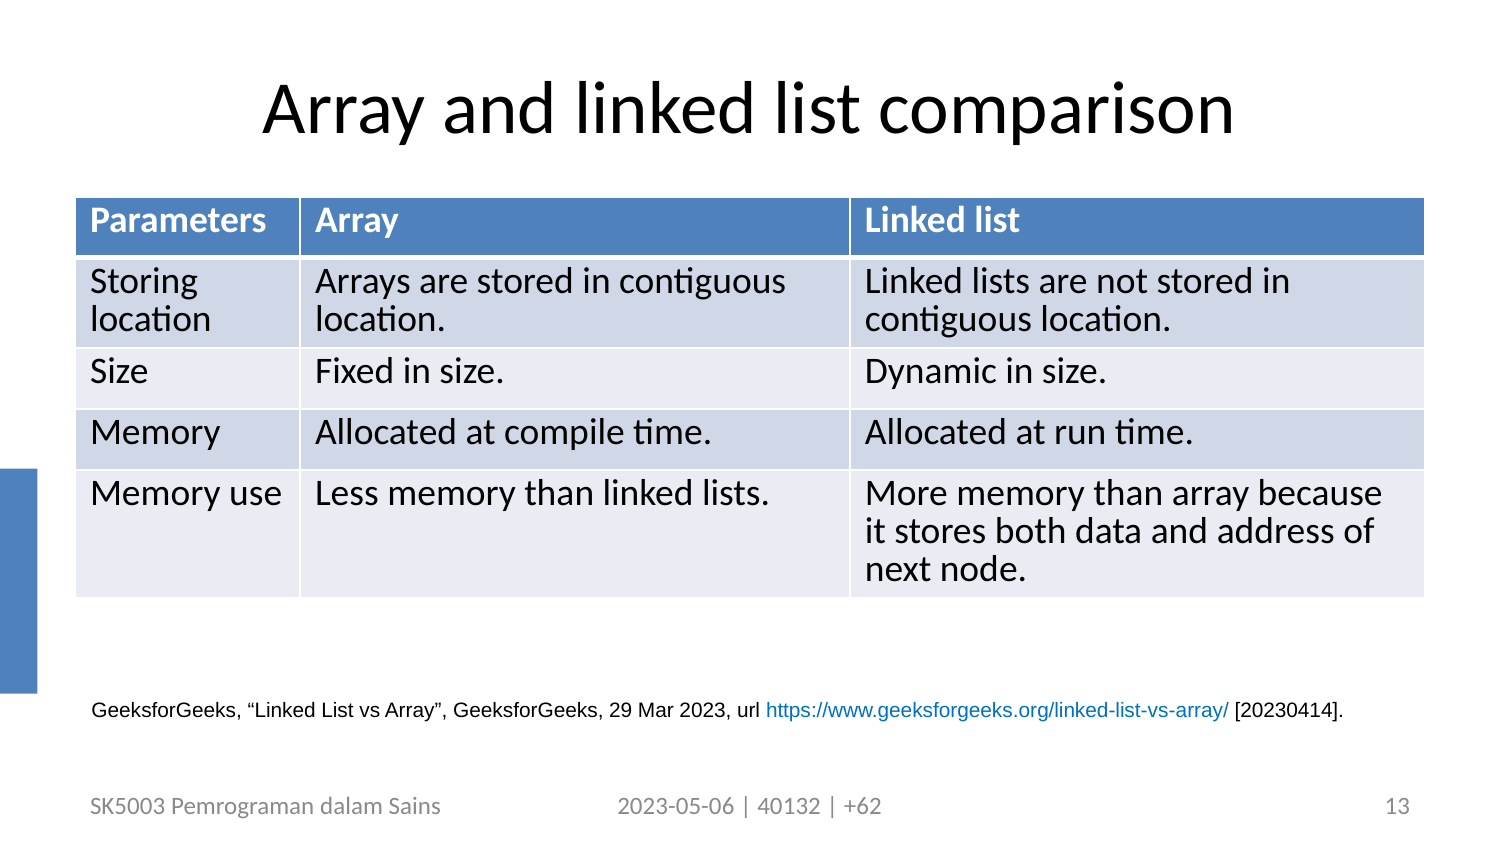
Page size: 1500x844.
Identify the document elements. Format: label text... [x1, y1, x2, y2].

table_cell Fixed in size. [301, 349, 849, 408]
table_cell Arrays are stored in contiguous location. [301, 260, 849, 347]
table_cell Allocated at run time. [851, 410, 1424, 469]
table_cell Size [76, 349, 299, 408]
table_header Array [301, 198, 849, 255]
table_header Linked list [851, 198, 1424, 255]
table_cell Linked lists are not stored in contiguous location. [851, 260, 1424, 347]
table_cell Dynamic in size. [851, 349, 1424, 408]
footer 2023-05-06 | 40132 | +62 [512, 782, 988, 827]
table_cell Less memory than linked lists. [301, 471, 849, 597]
table_cell Memory use [76, 471, 299, 597]
slide_number 13 [1074, 782, 1425, 827]
slide_number SK5003 Pemrograman dalam Sains [75, 782, 463, 827]
table_cell Memory [76, 410, 299, 469]
table_cell More memory than array because it stores both data and address of next node. [851, 471, 1424, 597]
table_cell Storing location [76, 260, 299, 347]
table_header Parameters [76, 198, 299, 255]
table_cell Allocated at compile time. [301, 410, 849, 469]
text_box GeeksforGeeks, “Linked List vs Array”, GeeksforGeeks, 29 Mar 2023, url https://www.geeksforgeeks.org/linked-list-vs-array/ [20230414]. [76, 689, 1425, 730]
title Array and linked list comparison [74, 33, 1426, 175]
